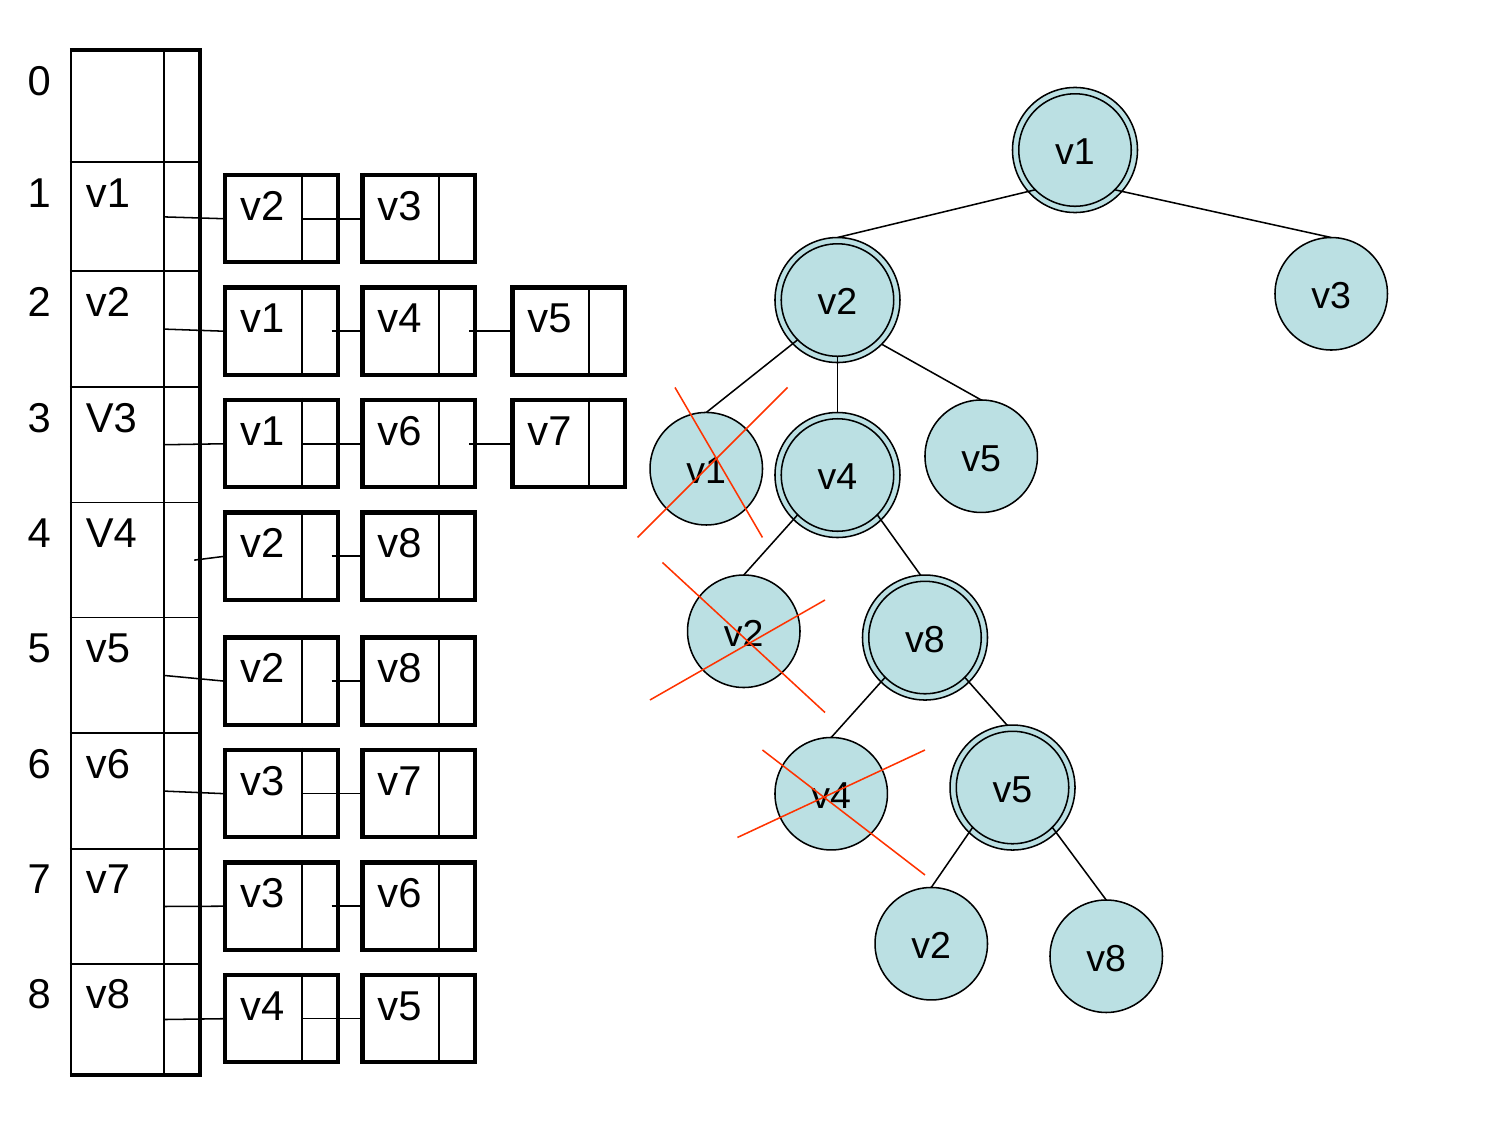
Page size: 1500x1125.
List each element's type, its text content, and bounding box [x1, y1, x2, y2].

text_box v8 [1050, 900, 1163, 1013]
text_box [837, 189, 1036, 238]
table_cell [165, 850, 198, 905]
table_cell [165, 914, 198, 963]
table_cell [165, 801, 198, 848]
table_cell [165, 1027, 198, 1073]
table_header [165, 794, 198, 800]
table_cell [165, 452, 198, 502]
table_cell v5 [72, 618, 163, 732]
table_header [303, 177, 336, 218]
text_box v5 [924, 400, 1038, 513]
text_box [164, 675, 226, 682]
table_cell [165, 227, 198, 270]
table_header [165, 52, 198, 161]
table_header v3 [365, 177, 438, 260]
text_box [964, 677, 1013, 723]
table_cell [165, 163, 198, 216]
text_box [949, 724, 1076, 851]
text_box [1012, 87, 1138, 213]
table_header [303, 865, 336, 948]
table_header [440, 515, 473, 598]
table_header v8 [365, 515, 438, 598]
table_header [165, 332, 198, 337]
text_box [862, 574, 988, 701]
table_header [440, 290, 473, 373]
table_header v4 [227, 977, 301, 1060]
table_header [590, 402, 623, 485]
table_header v2 [227, 640, 301, 723]
text_box v2 [687, 575, 801, 688]
table_header [303, 226, 336, 260]
table_header v1 [227, 290, 301, 373]
table_header v4 [365, 290, 438, 373]
table_cell 6 [13, 733, 70, 849]
table_header v1 [227, 402, 301, 485]
table_cell v6 [72, 734, 163, 848]
table_cell V4 [72, 503, 163, 617]
table_header [590, 290, 623, 373]
table_header [303, 640, 336, 723]
table_header [72, 52, 163, 161]
table_header [303, 290, 336, 373]
table_header [440, 640, 473, 723]
table_header [440, 752, 473, 835]
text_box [1052, 827, 1107, 901]
table_header v7 [365, 752, 438, 835]
table_cell 3 [13, 387, 70, 502]
table_cell v8 [72, 965, 163, 1073]
table_header [303, 1026, 336, 1060]
table_header v3 [165, 219, 198, 225]
table_cell [165, 272, 198, 328]
table_cell 7 [13, 849, 70, 964]
table_cell 5 [13, 618, 70, 733]
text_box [193, 555, 226, 561]
table_header [303, 451, 336, 485]
table_header v6 [365, 402, 438, 485]
text_box v1 [650, 412, 763, 526]
table_header v2 [227, 515, 301, 598]
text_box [774, 237, 901, 363]
text_box v3 [1275, 237, 1388, 351]
table_cell [165, 503, 198, 617]
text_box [164, 790, 226, 794]
text_box v4 [774, 737, 888, 850]
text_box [774, 412, 901, 538]
text_box v2 [875, 887, 988, 1000]
table_cell V3 [72, 388, 163, 502]
table_cell [165, 689, 198, 732]
table_header [440, 177, 473, 260]
table_cell v2 [72, 272, 163, 386]
table_header v5 [365, 977, 438, 1060]
table_cell v7 [72, 850, 163, 963]
table_header [303, 752, 336, 793]
table_header [440, 977, 473, 1060]
table_header v5 [515, 290, 588, 373]
table_cell [165, 965, 198, 1018]
table_cell [165, 734, 198, 790]
table_cell 4 [13, 502, 70, 618]
table_header 0 [13, 50, 70, 162]
table_cell [165, 388, 198, 443]
table_header v7 [515, 402, 588, 485]
table_cell 8 [13, 964, 70, 1075]
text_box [930, 827, 973, 888]
table_header [303, 977, 336, 1018]
table_header v5 [165, 445, 198, 451]
table_header v6 [365, 865, 438, 948]
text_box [881, 343, 982, 401]
table_header v3 [227, 865, 301, 948]
table_header [303, 801, 336, 835]
table_header v3 [227, 752, 301, 835]
table_cell 2 [13, 271, 70, 387]
table_header [303, 515, 336, 598]
table_cell [165, 339, 198, 386]
table_header [440, 865, 473, 948]
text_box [877, 514, 926, 573]
table_header v2 [227, 177, 301, 260]
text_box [743, 514, 798, 576]
table_header [440, 402, 473, 485]
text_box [1114, 189, 1332, 238]
table_header v8 [365, 640, 438, 723]
table_header [303, 402, 336, 443]
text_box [830, 677, 886, 738]
table_cell 1 [13, 162, 70, 271]
table_cell v1 [72, 163, 163, 270]
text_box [164, 328, 226, 332]
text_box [705, 339, 798, 413]
table_cell [165, 618, 198, 674]
